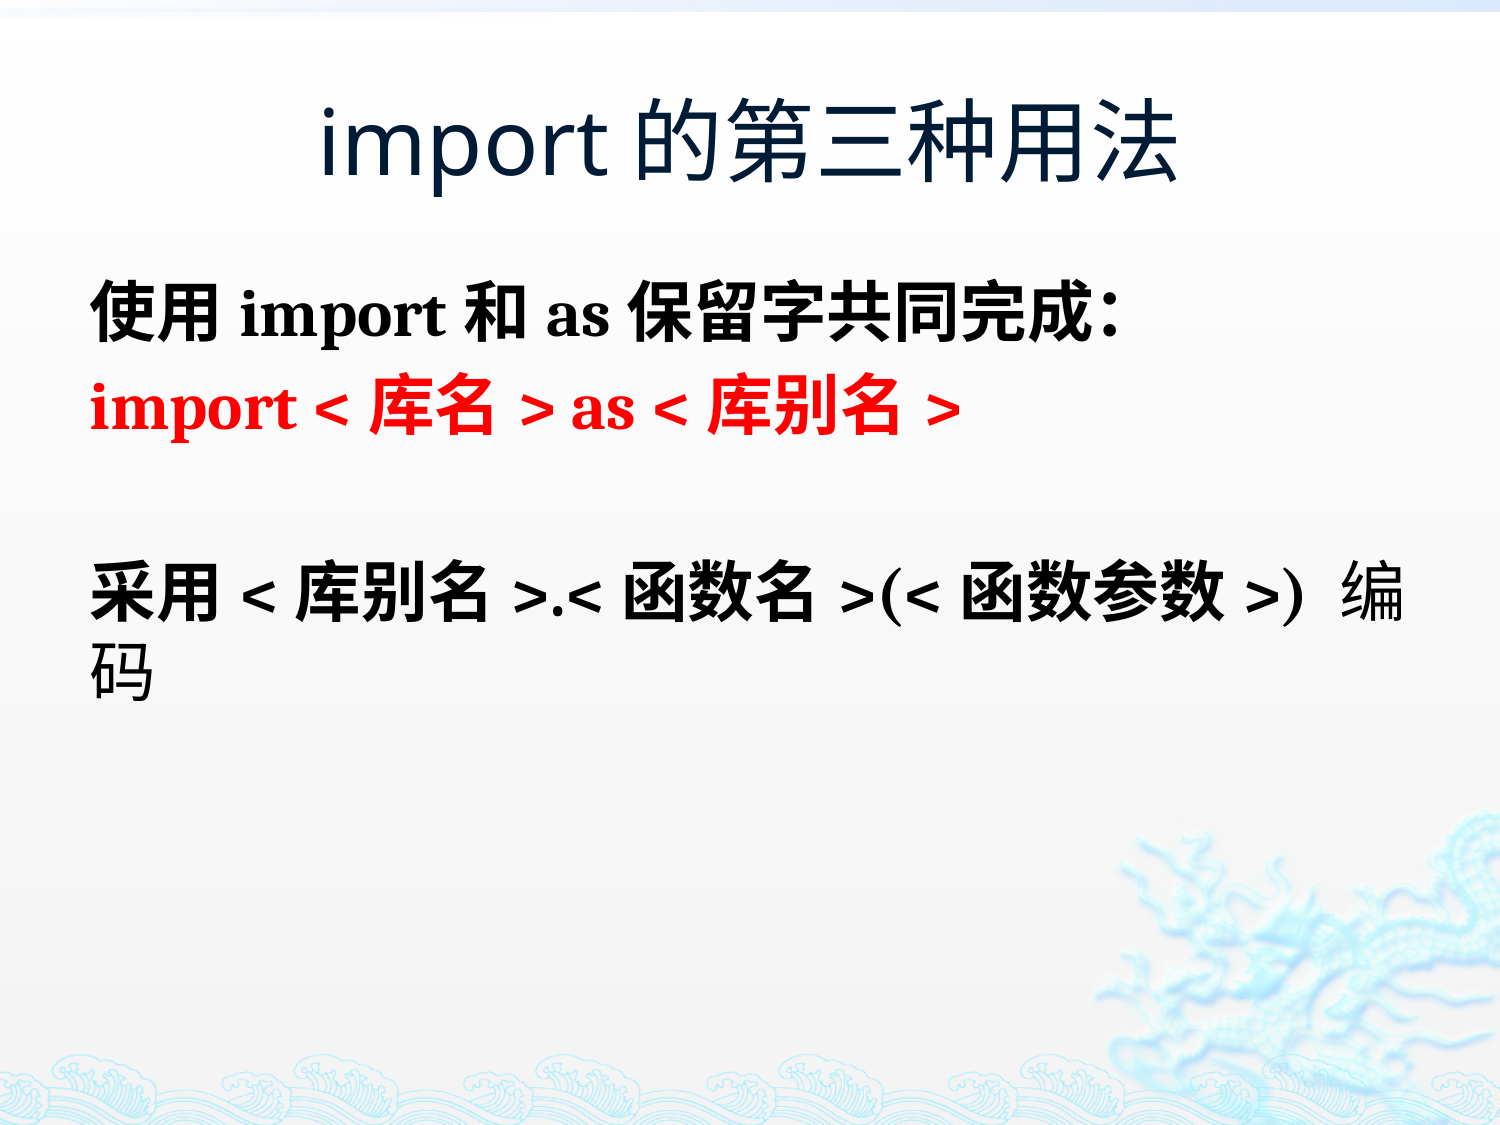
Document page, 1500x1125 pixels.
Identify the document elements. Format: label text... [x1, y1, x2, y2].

title import的第三种用法 [75, 45, 1425, 233]
list 使用import和as保留字共同完成： import <库名> as <库别名> 采用<库别名>.<函数名>(<函数参数>) 编码 [75, 262, 1425, 1005]
